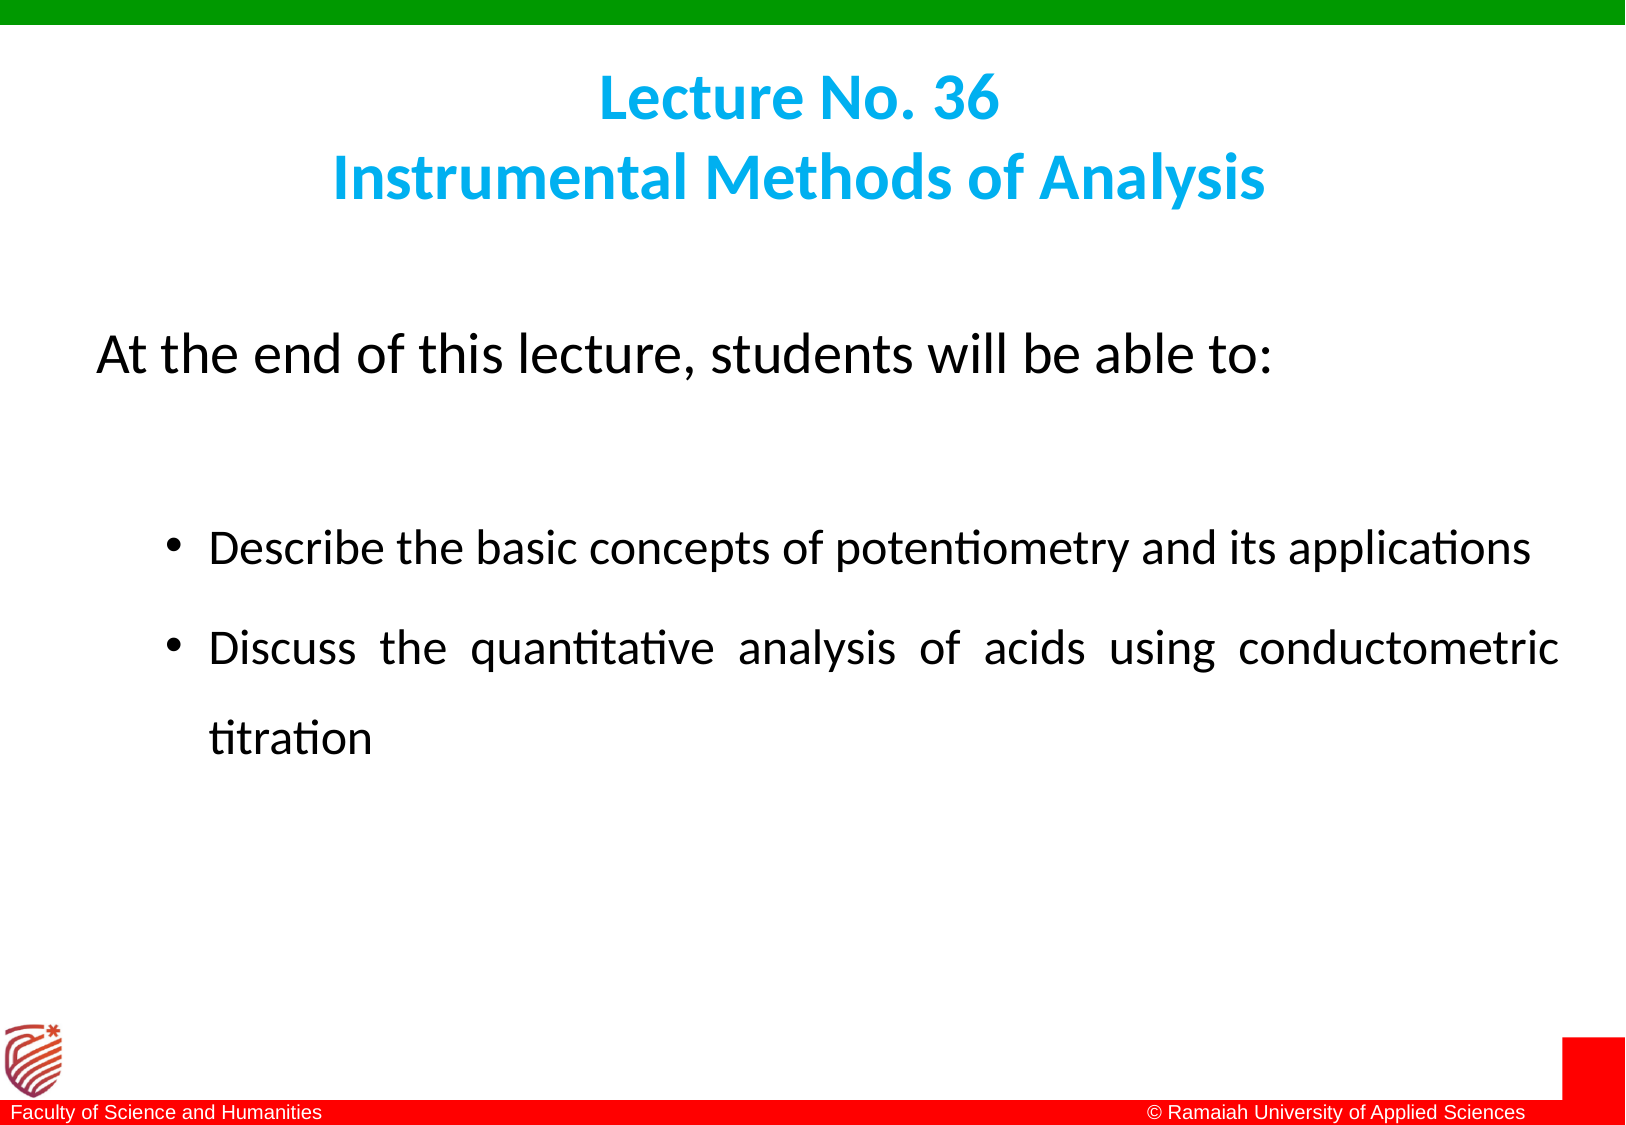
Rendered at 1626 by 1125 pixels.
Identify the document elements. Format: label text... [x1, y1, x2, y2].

title Lecture No. 36 Instrumental Methods of Analysis [249, 45, 1350, 233]
list At the end of this lecture, students will be able to: Describe the basic concepts of potentiometry and its applications Discuss the quantitative analysis of acids using conductometric titration [81, 307, 1575, 1050]
picture [0, 1013, 69, 1100]
